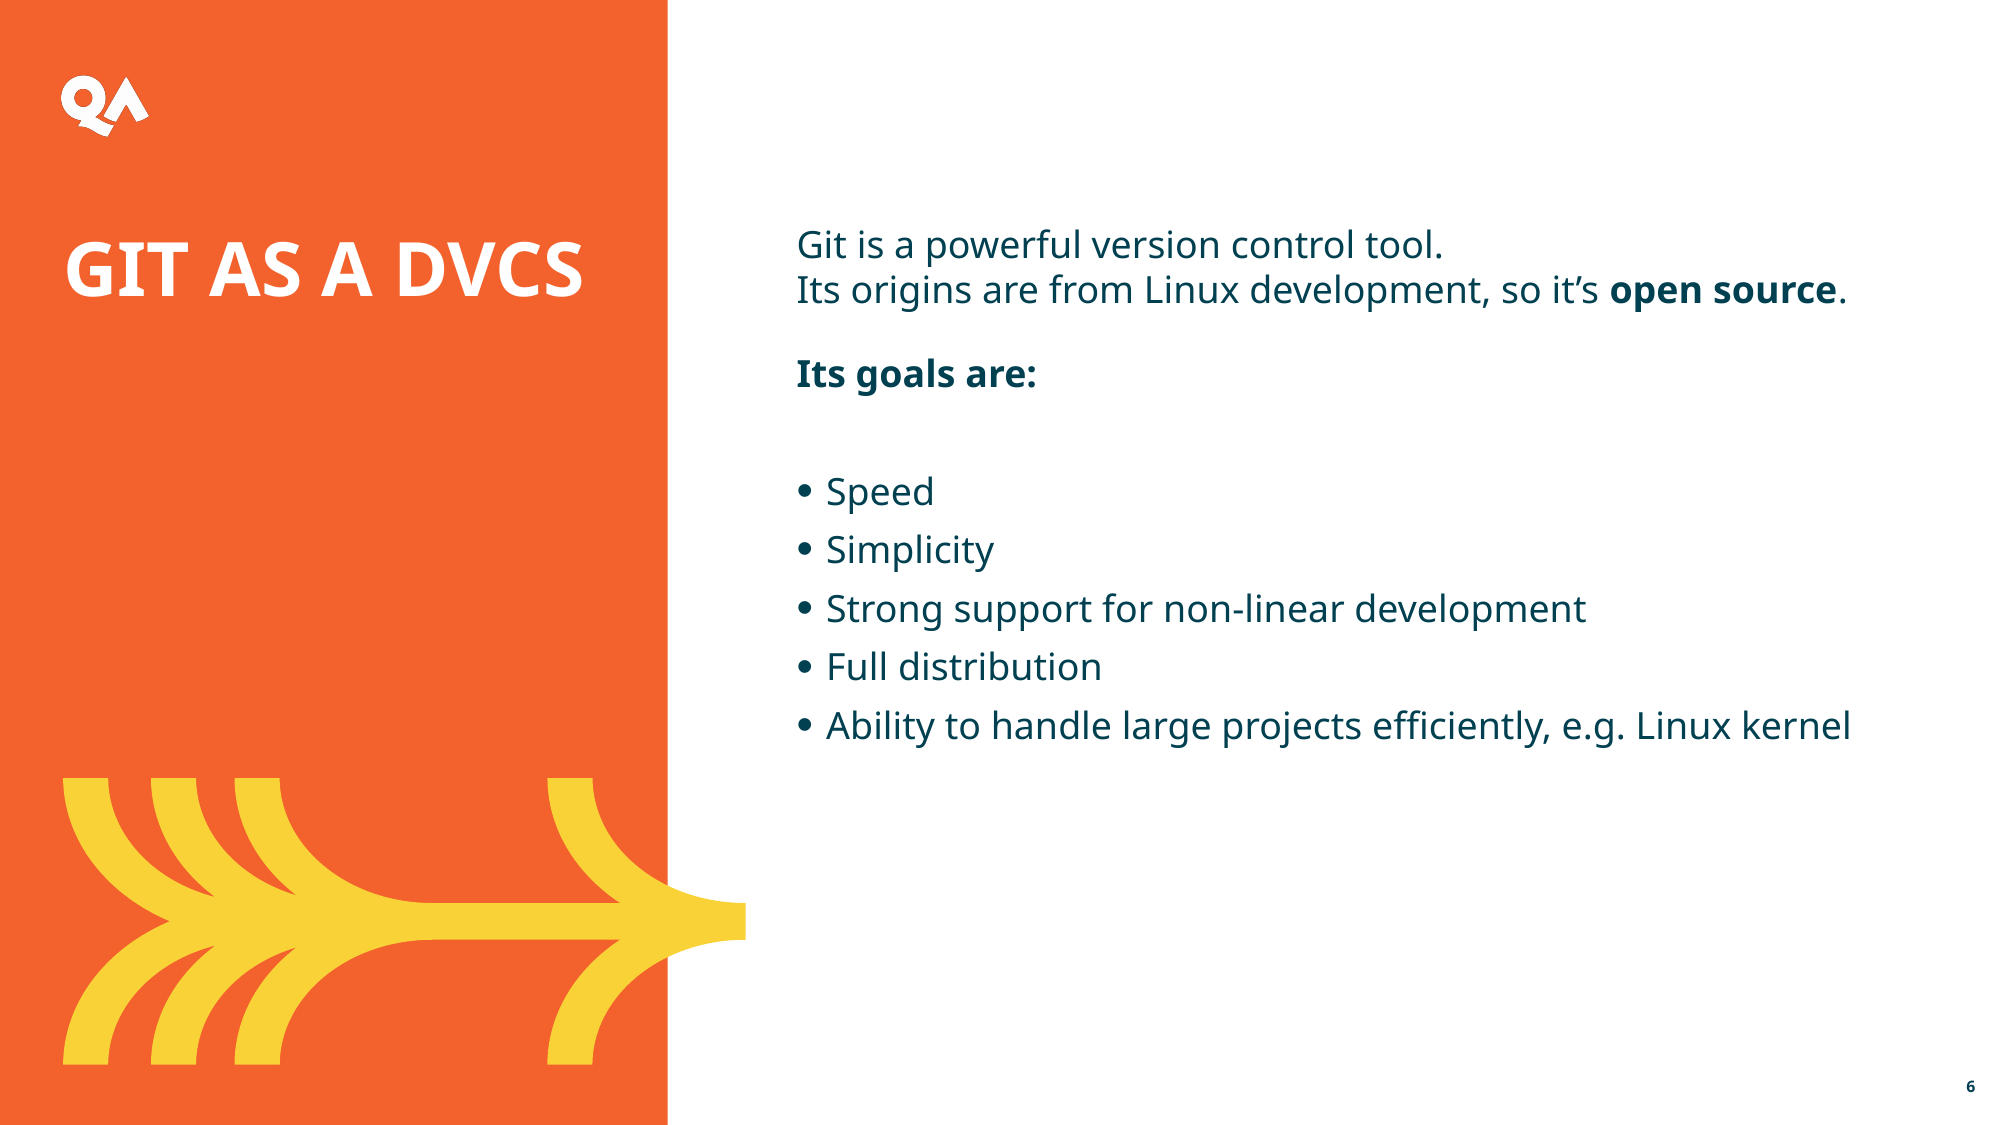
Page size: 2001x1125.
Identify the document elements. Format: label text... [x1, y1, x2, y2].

slide_number 6 [1846, 1068, 1976, 1098]
list GIT as a DVCS [63, 221, 642, 673]
picture [44, 61, 166, 148]
list Git is a powerful version control tool. Its origins are from Linux development, so it’s open source. Its goals are: Speed Simplicity Strong support for non-linear development Full distribution Ability to handle large projects efficiently, e.g. Linux kernel [796, 221, 1937, 1062]
